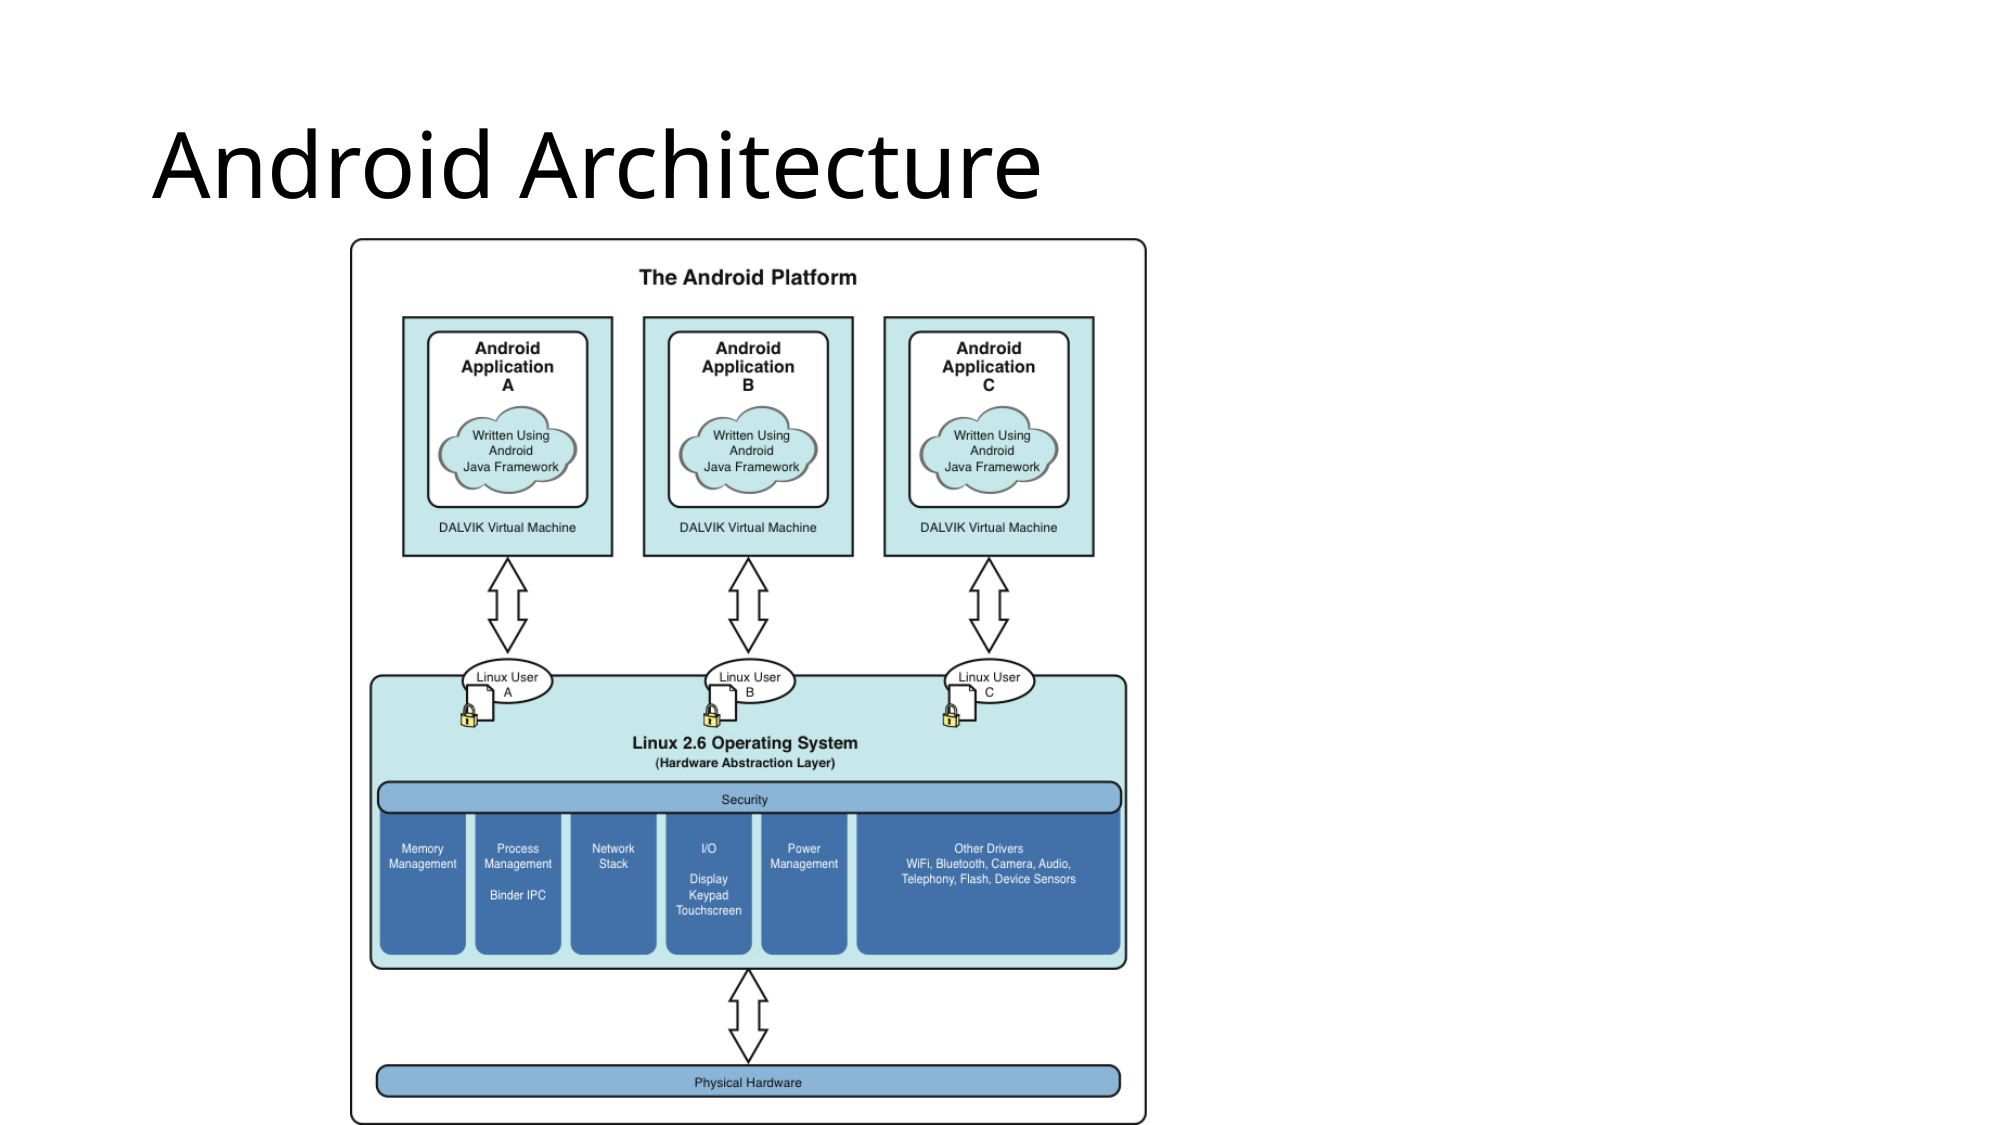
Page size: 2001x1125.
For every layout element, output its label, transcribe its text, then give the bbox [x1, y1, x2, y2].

title Android Architecture [137, 59, 1863, 278]
picture [349, 237, 1148, 1125]
